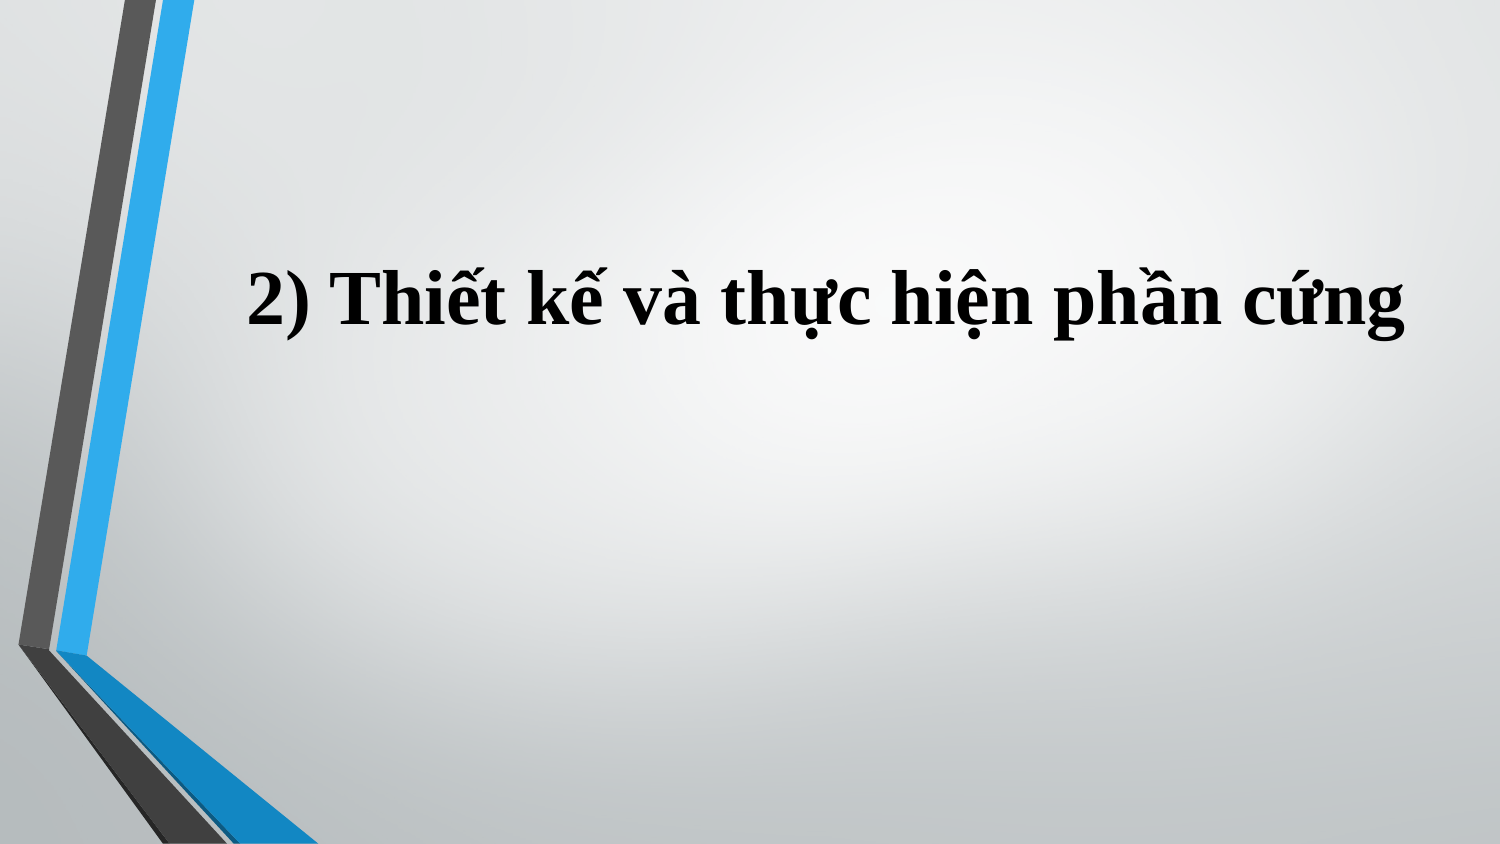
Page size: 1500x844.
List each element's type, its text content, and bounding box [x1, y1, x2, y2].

title 2) Thiết kế và thực hiện phần cứng [154, 231, 1500, 422]
